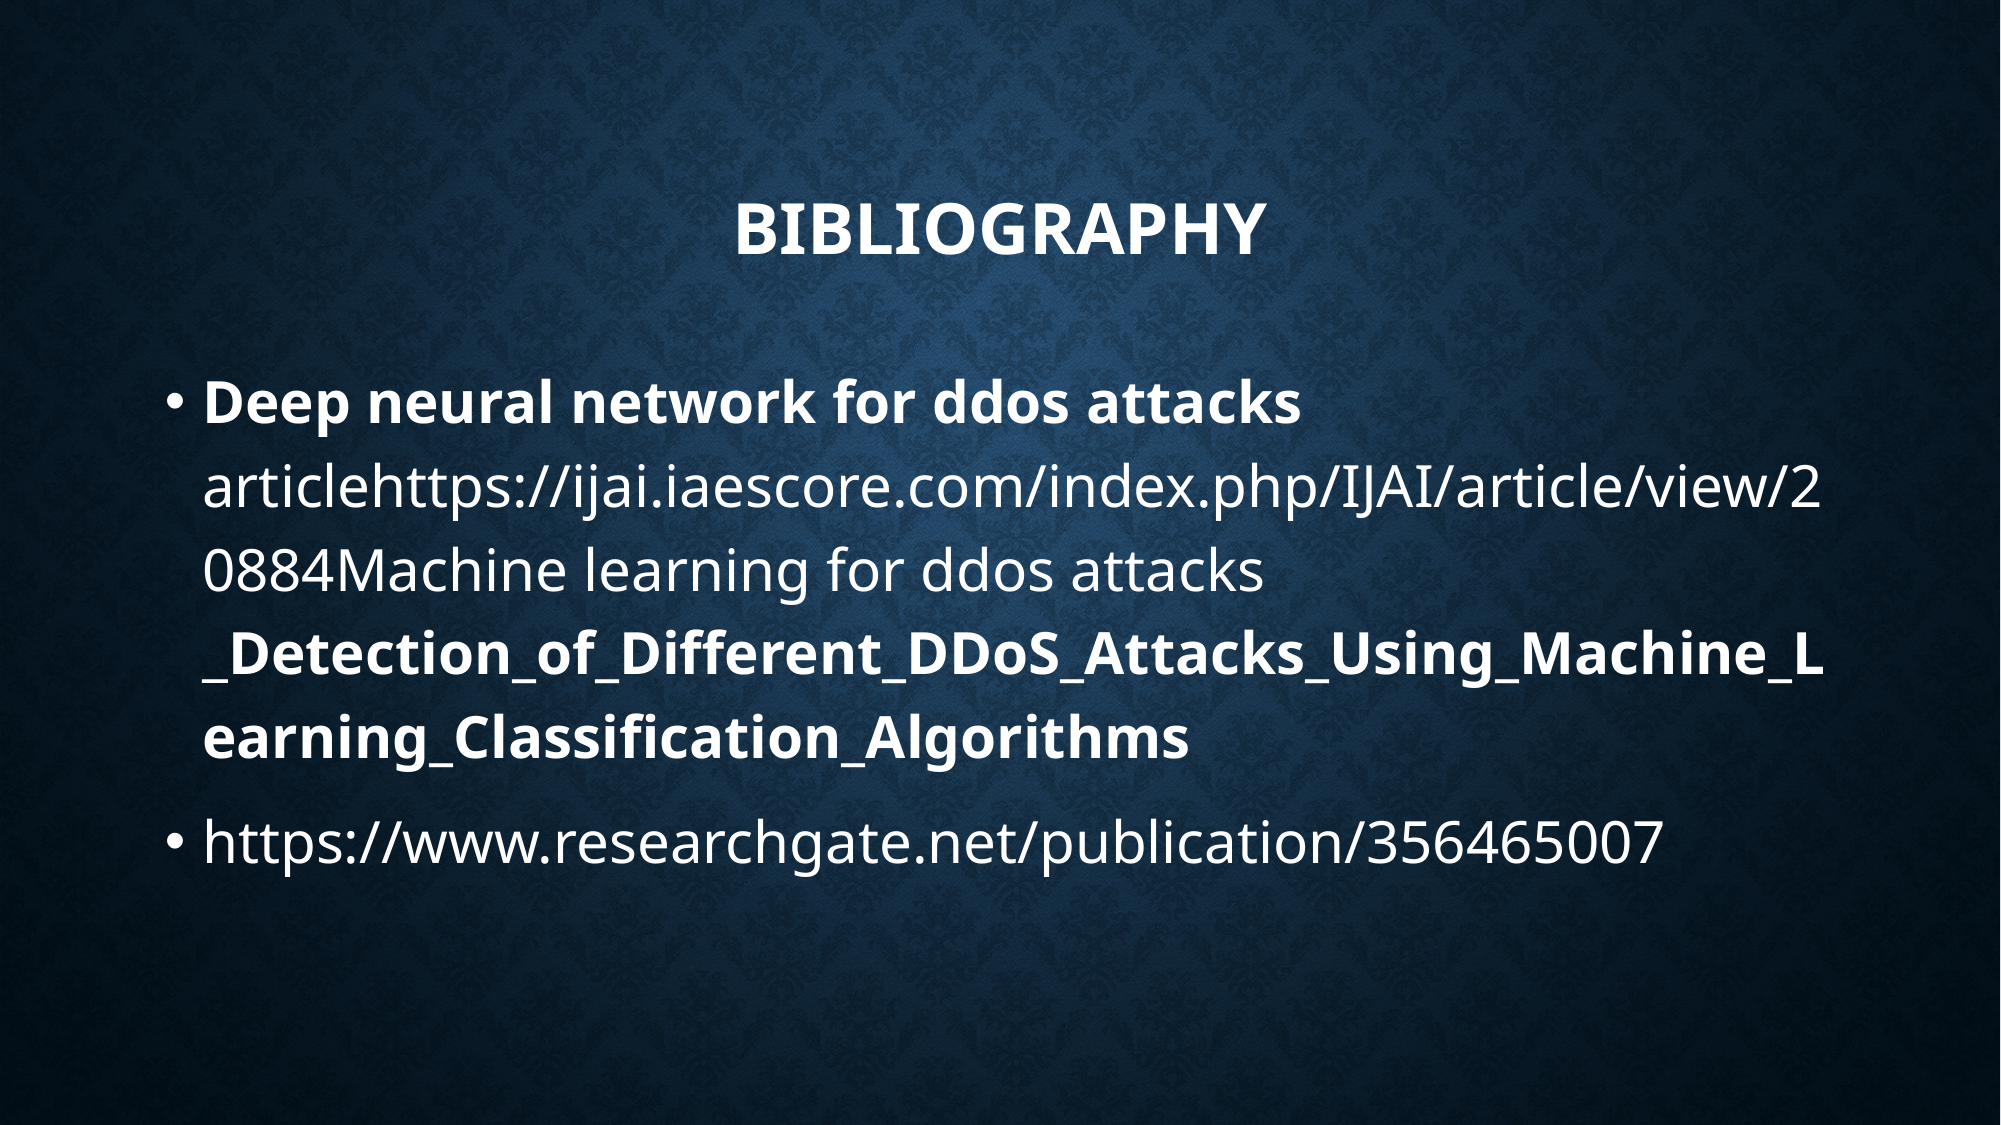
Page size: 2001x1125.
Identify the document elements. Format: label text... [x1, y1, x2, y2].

title bibliography [112, 125, 1888, 338]
list Deep neural network for ddos attacks articlehttps://ijai.iaescore.com/index.php/IJAI/article/view/20884Machine learning for ddos attacks _Detection_of_Different_DDoS_Attacks_Using_Machine_Learning_Classification_Algorithms https://www.researchgate.net/publication/356465007 [149, 343, 1849, 950]
